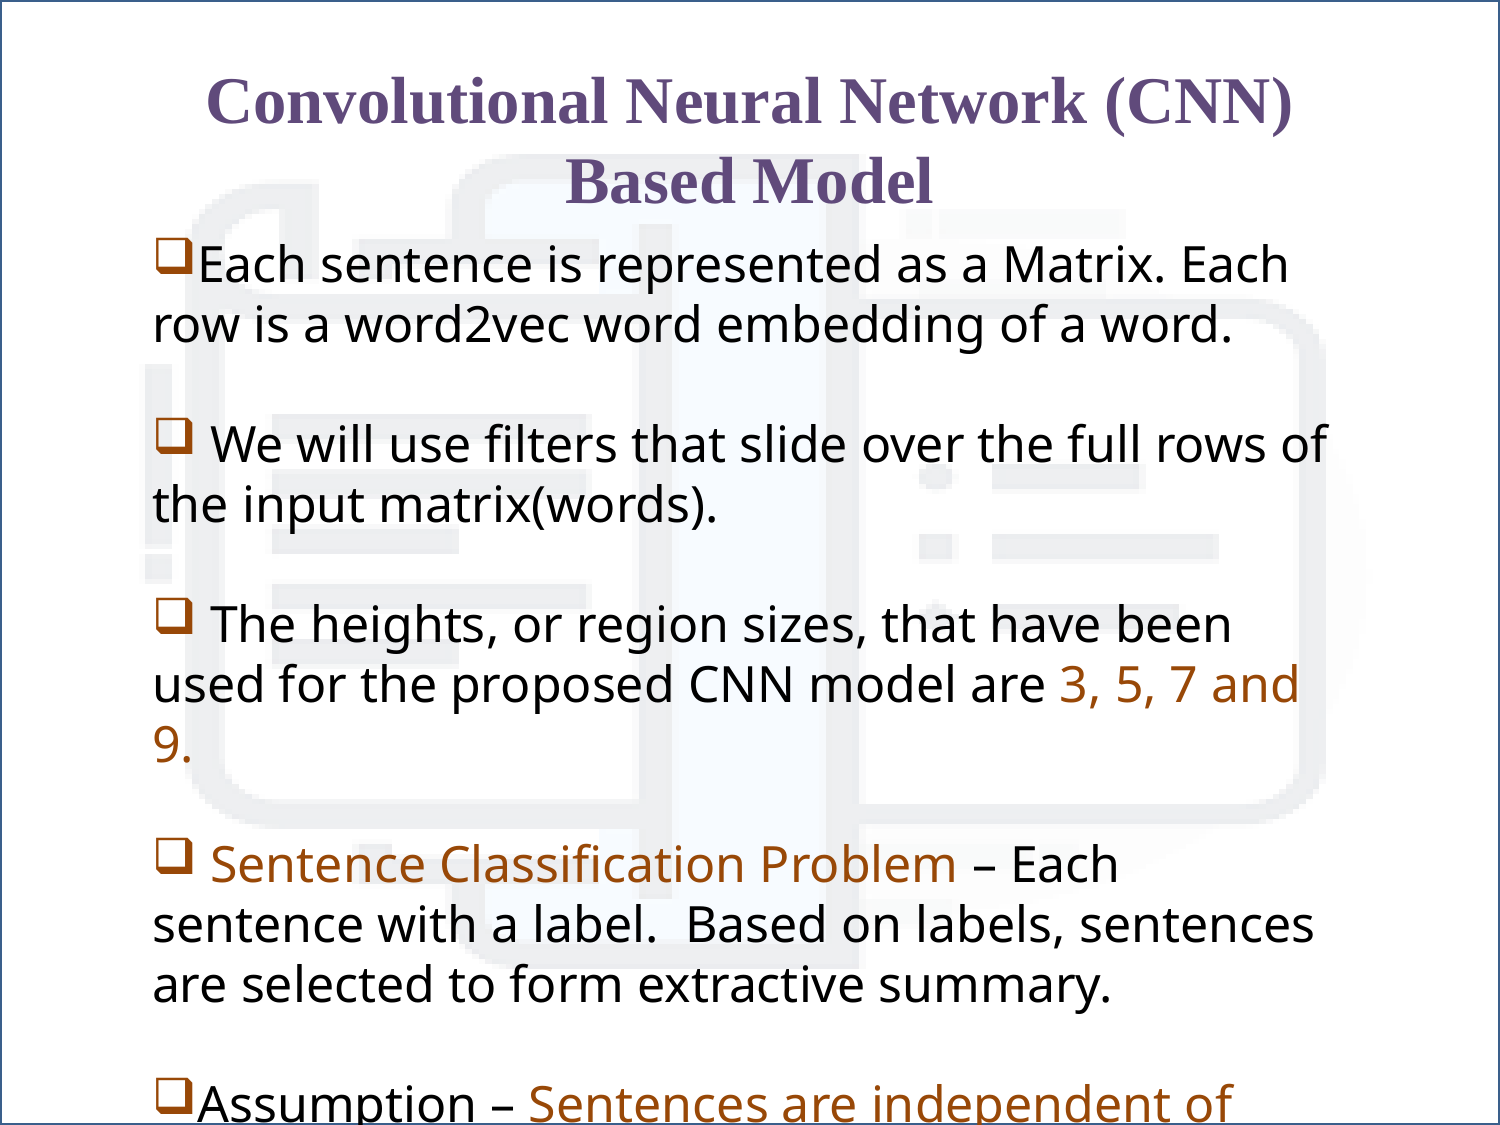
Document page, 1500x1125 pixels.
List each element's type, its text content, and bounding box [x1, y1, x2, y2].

text_box Each sentence is represented as a Matrix. Each row is a word2vec word embedding of a word. We will use filters that slide over the full rows of the input matrix(words). The heights, or region sizes, that have been used for the proposed CNN model are 3, 5, 7 and 9. Sentence Classification Problem – Each sentence with a label. Based on labels, sentences are selected to form extractive summary. Assumption – Sentences are independent of each other. [137, 224, 1350, 1125]
text_box [0, 0, 1500, 1125]
text_box Convolutional Neural Network (CNN) Based Model [149, 49, 1350, 224]
